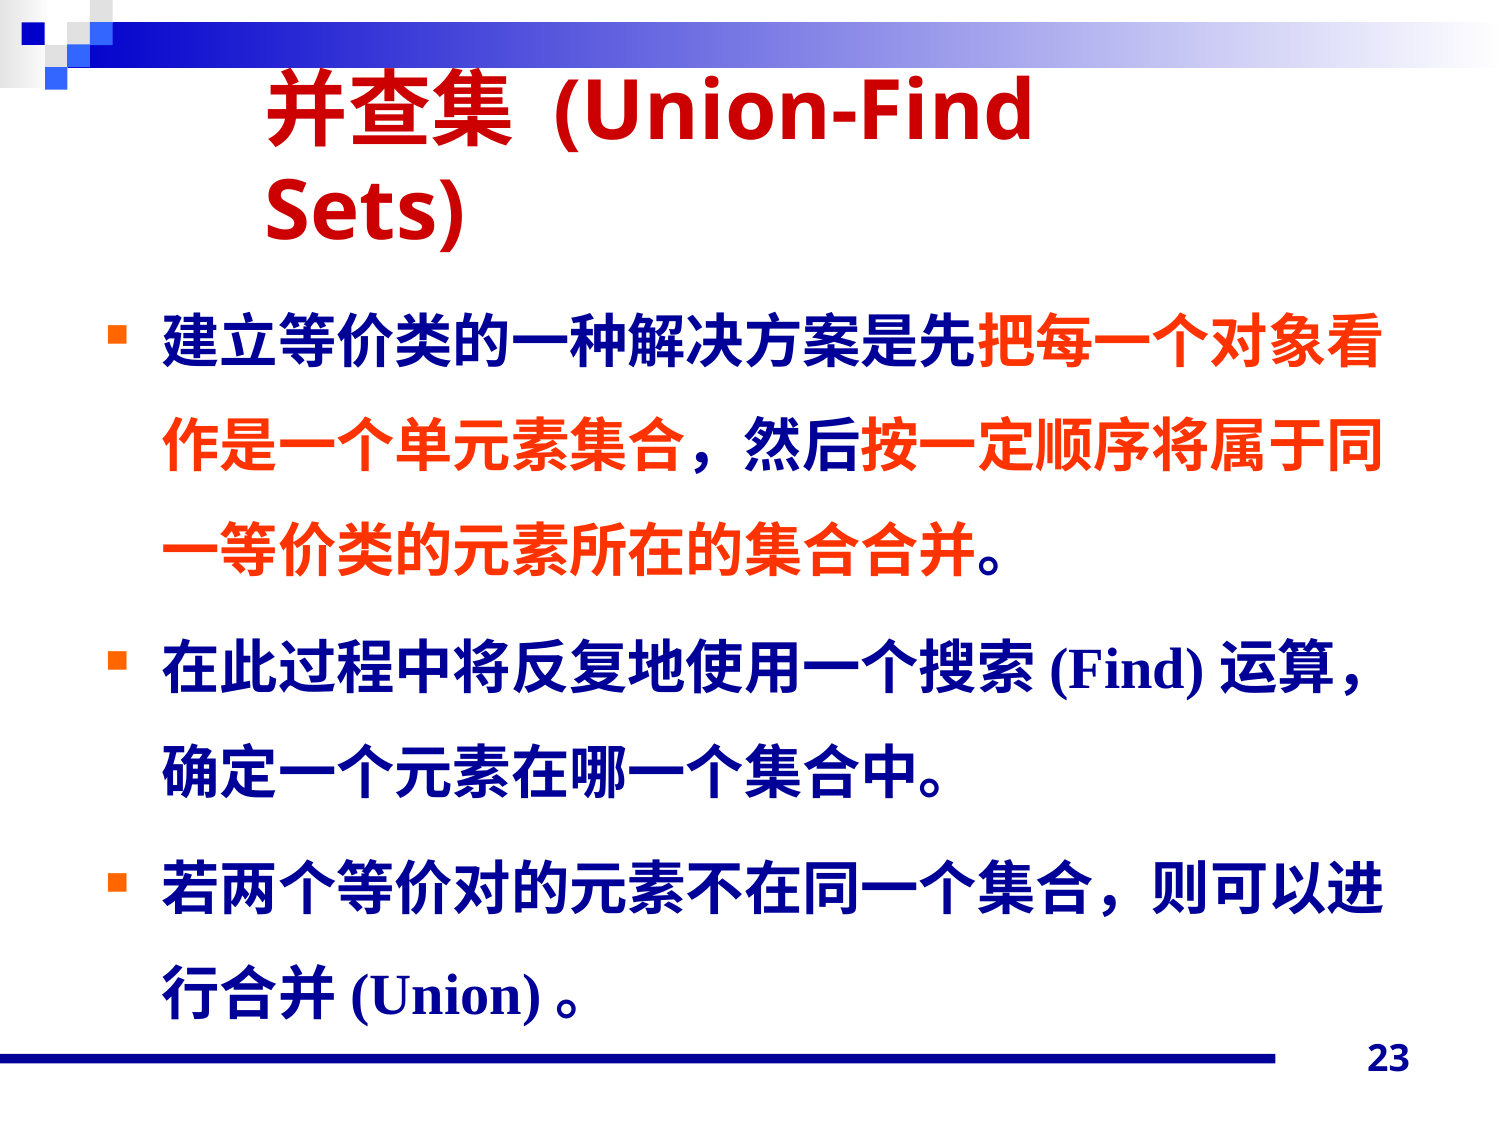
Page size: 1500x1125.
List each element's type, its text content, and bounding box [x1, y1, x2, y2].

slide_number 23 [1074, 1017, 1425, 1093]
list 建立等价类的一种解决方案是先把每一个对象看作是一个单元素集合，然后按一定顺序将属于同一等价类的元素所在的集合合并。 在此过程中将反复地使用一个搜索(Find)运算，确定一个元素在哪一个集合中。 若两个等价对的元素不在同一个集合，则可以进行合并(Union)。 [90, 261, 1453, 1027]
title 并查集 (Union-Find Sets) [249, 75, 1225, 238]
